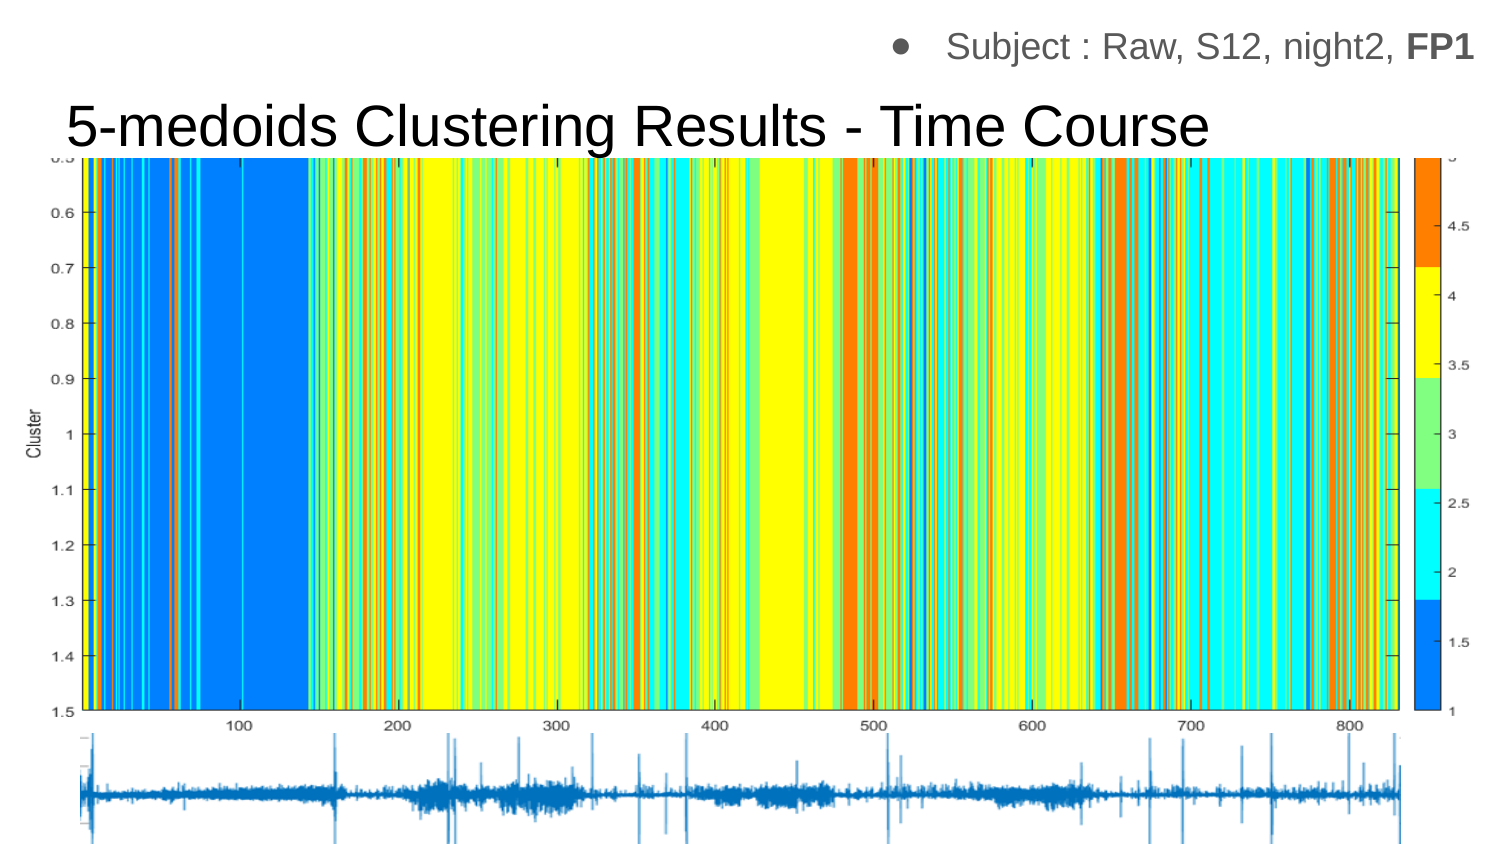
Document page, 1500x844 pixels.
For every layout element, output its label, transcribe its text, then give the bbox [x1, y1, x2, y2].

list Subject : Raw, S12, night2, FP1 [855, 0, 1500, 111]
title 5-medoids Clustering Results - Time Course [51, 72, 1449, 157]
picture [0, 158, 1479, 844]
